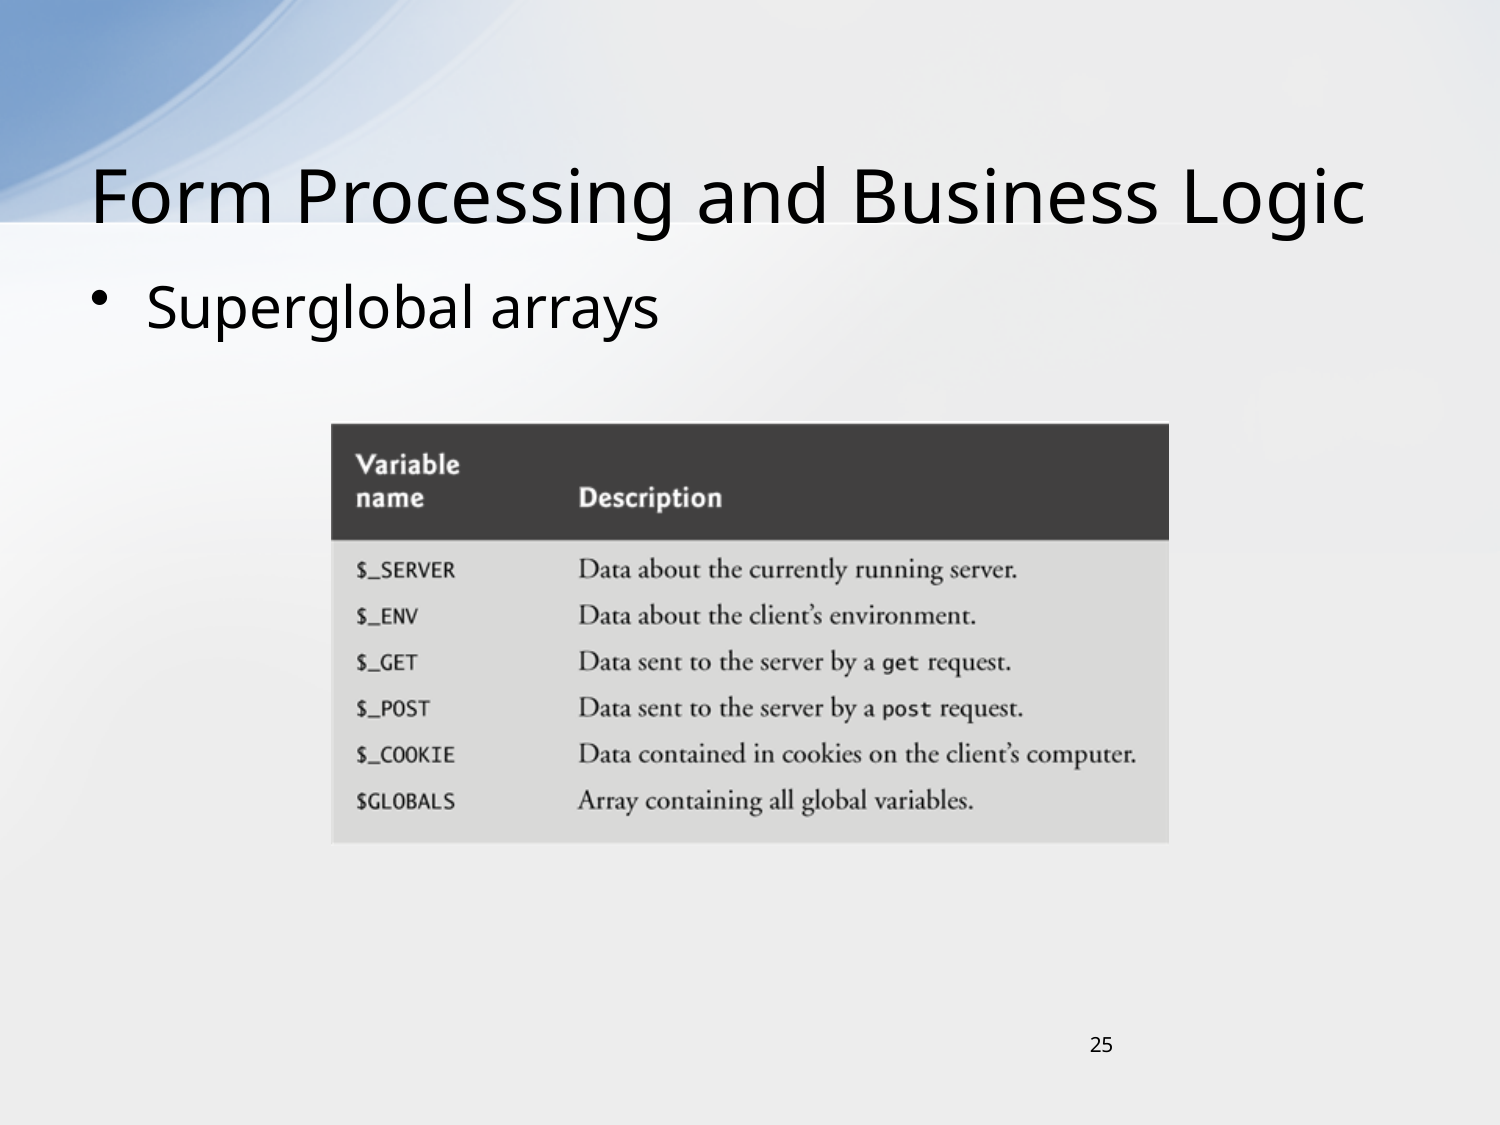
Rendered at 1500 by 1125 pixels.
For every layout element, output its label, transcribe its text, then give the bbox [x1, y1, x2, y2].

slide_number 25 [1074, 1024, 1425, 1103]
picture [0, 0, 1500, 1125]
list Superglobal arrays [75, 262, 1425, 1005]
title Form Processing and Business Logic [75, 58, 1425, 247]
